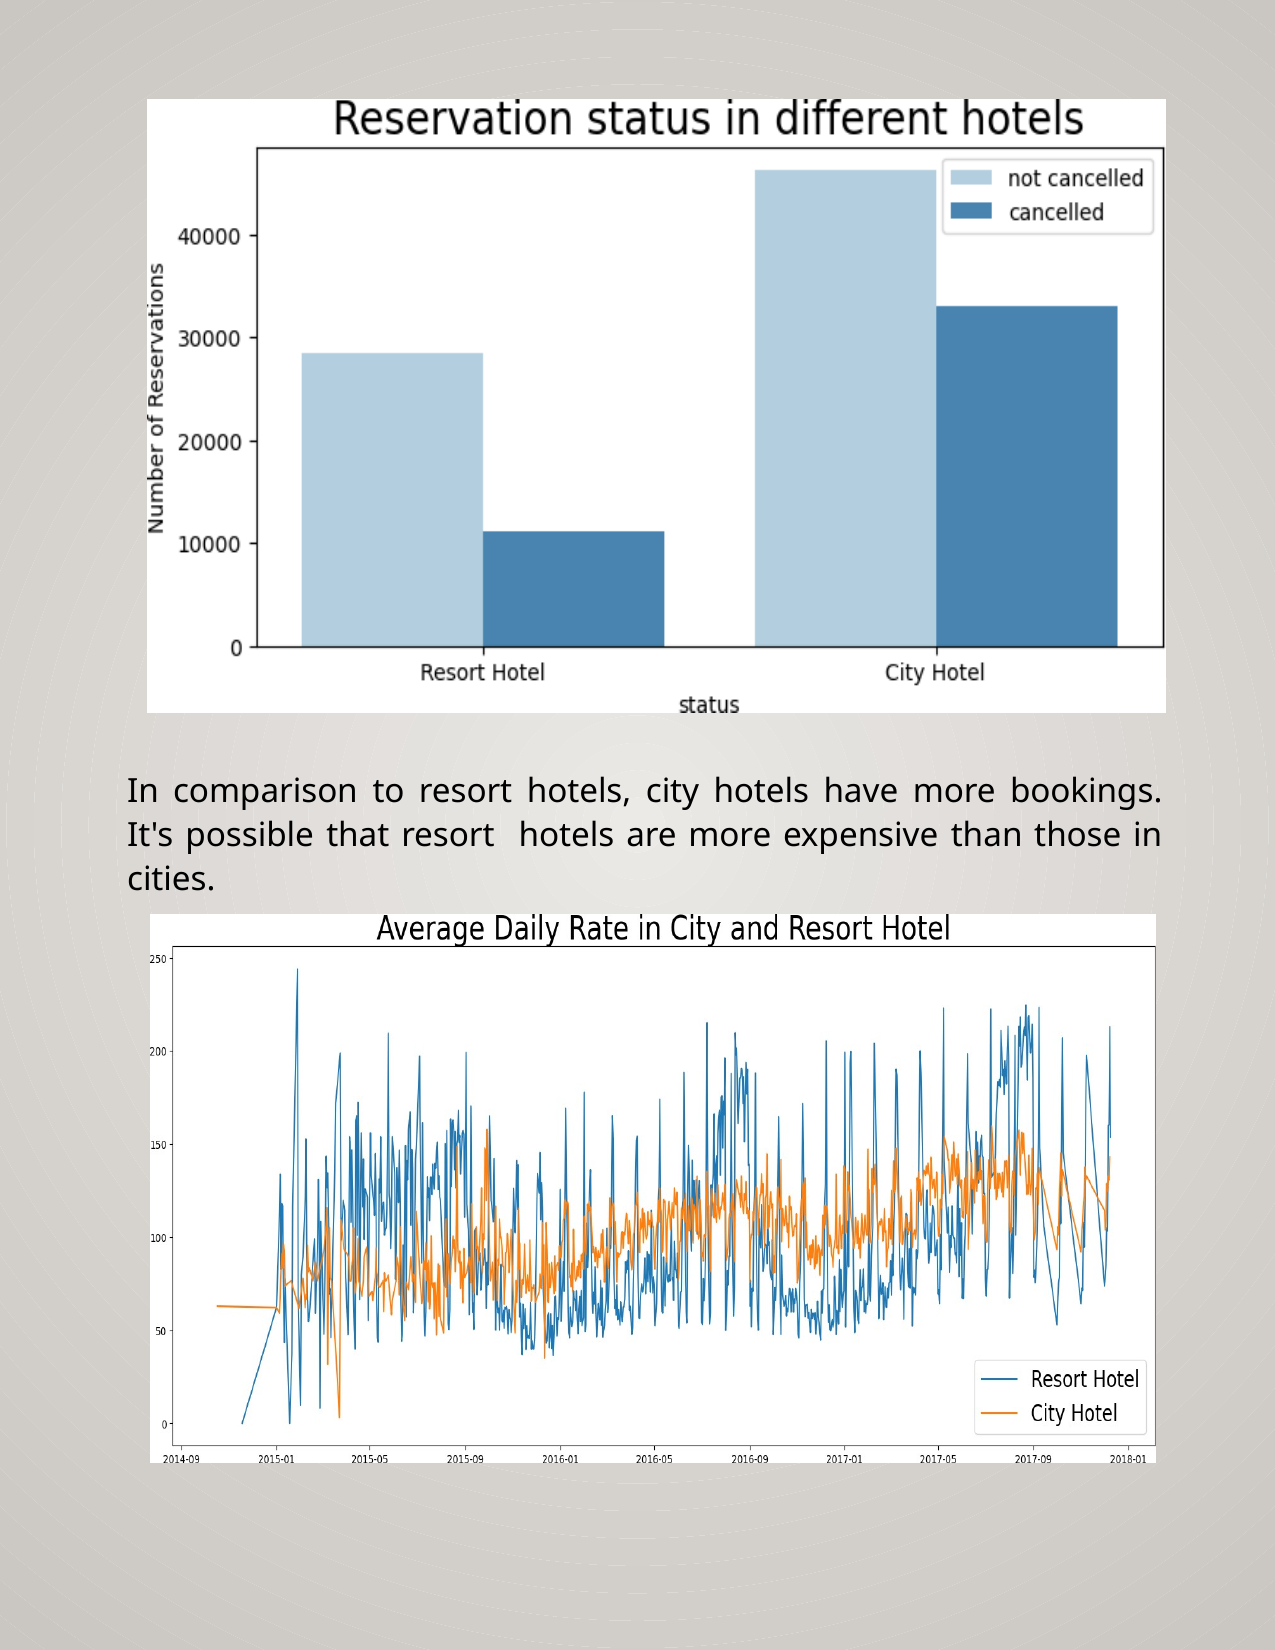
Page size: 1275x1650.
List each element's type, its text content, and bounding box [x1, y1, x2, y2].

picture [147, 99, 1166, 713]
text_box In comparison to resort hotels, city hotels have more bookings. It's possible that resort hotels are more expensive than those in cities. [125, 763, 1164, 898]
picture [149, 914, 1156, 1463]
